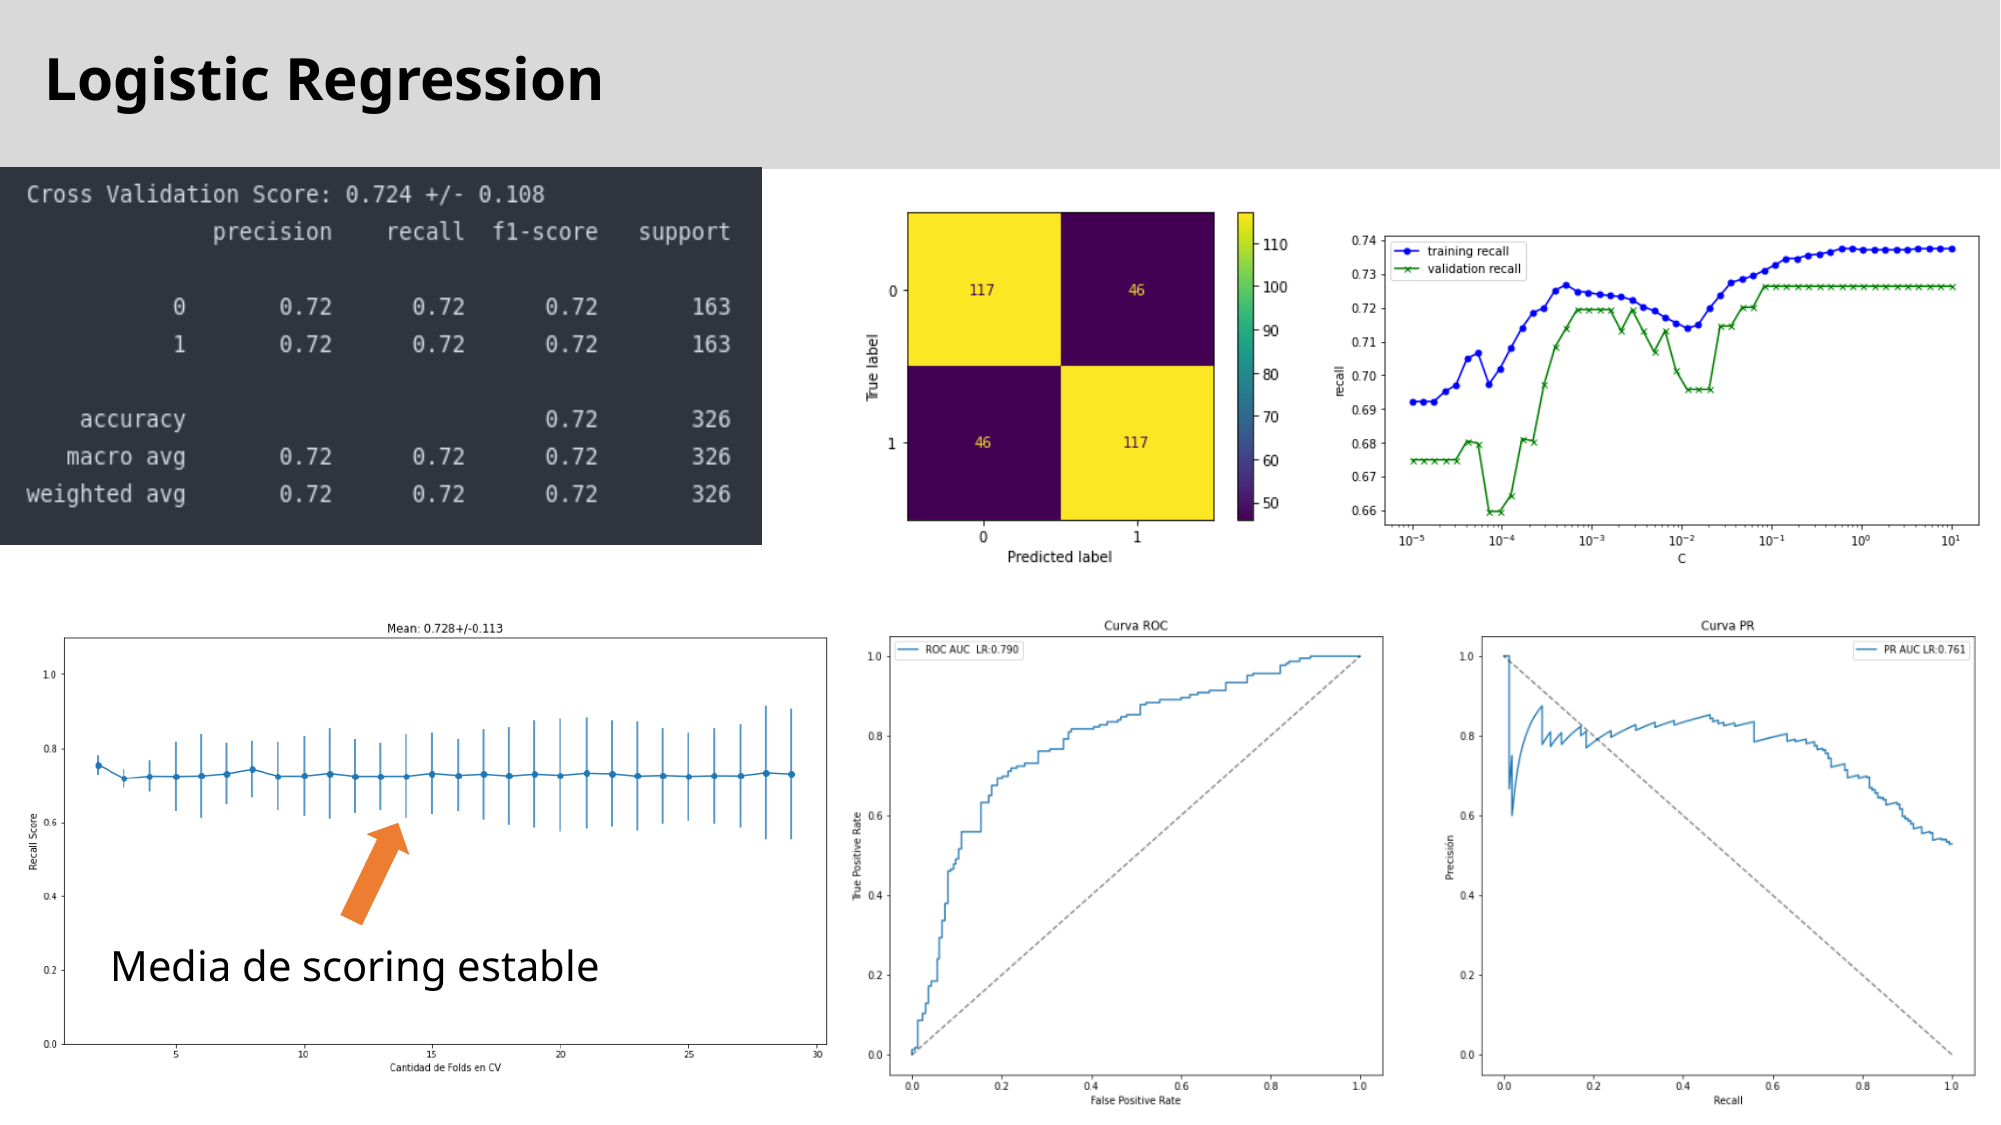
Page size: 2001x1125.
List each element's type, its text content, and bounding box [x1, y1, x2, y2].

picture [0, 167, 762, 545]
picture [850, 614, 1979, 1111]
picture [1327, 229, 1983, 564]
text_box Logistic Regression [29, 35, 681, 152]
picture [24, 617, 829, 1078]
text_box [0, 0, 2001, 171]
picture [858, 207, 1292, 568]
